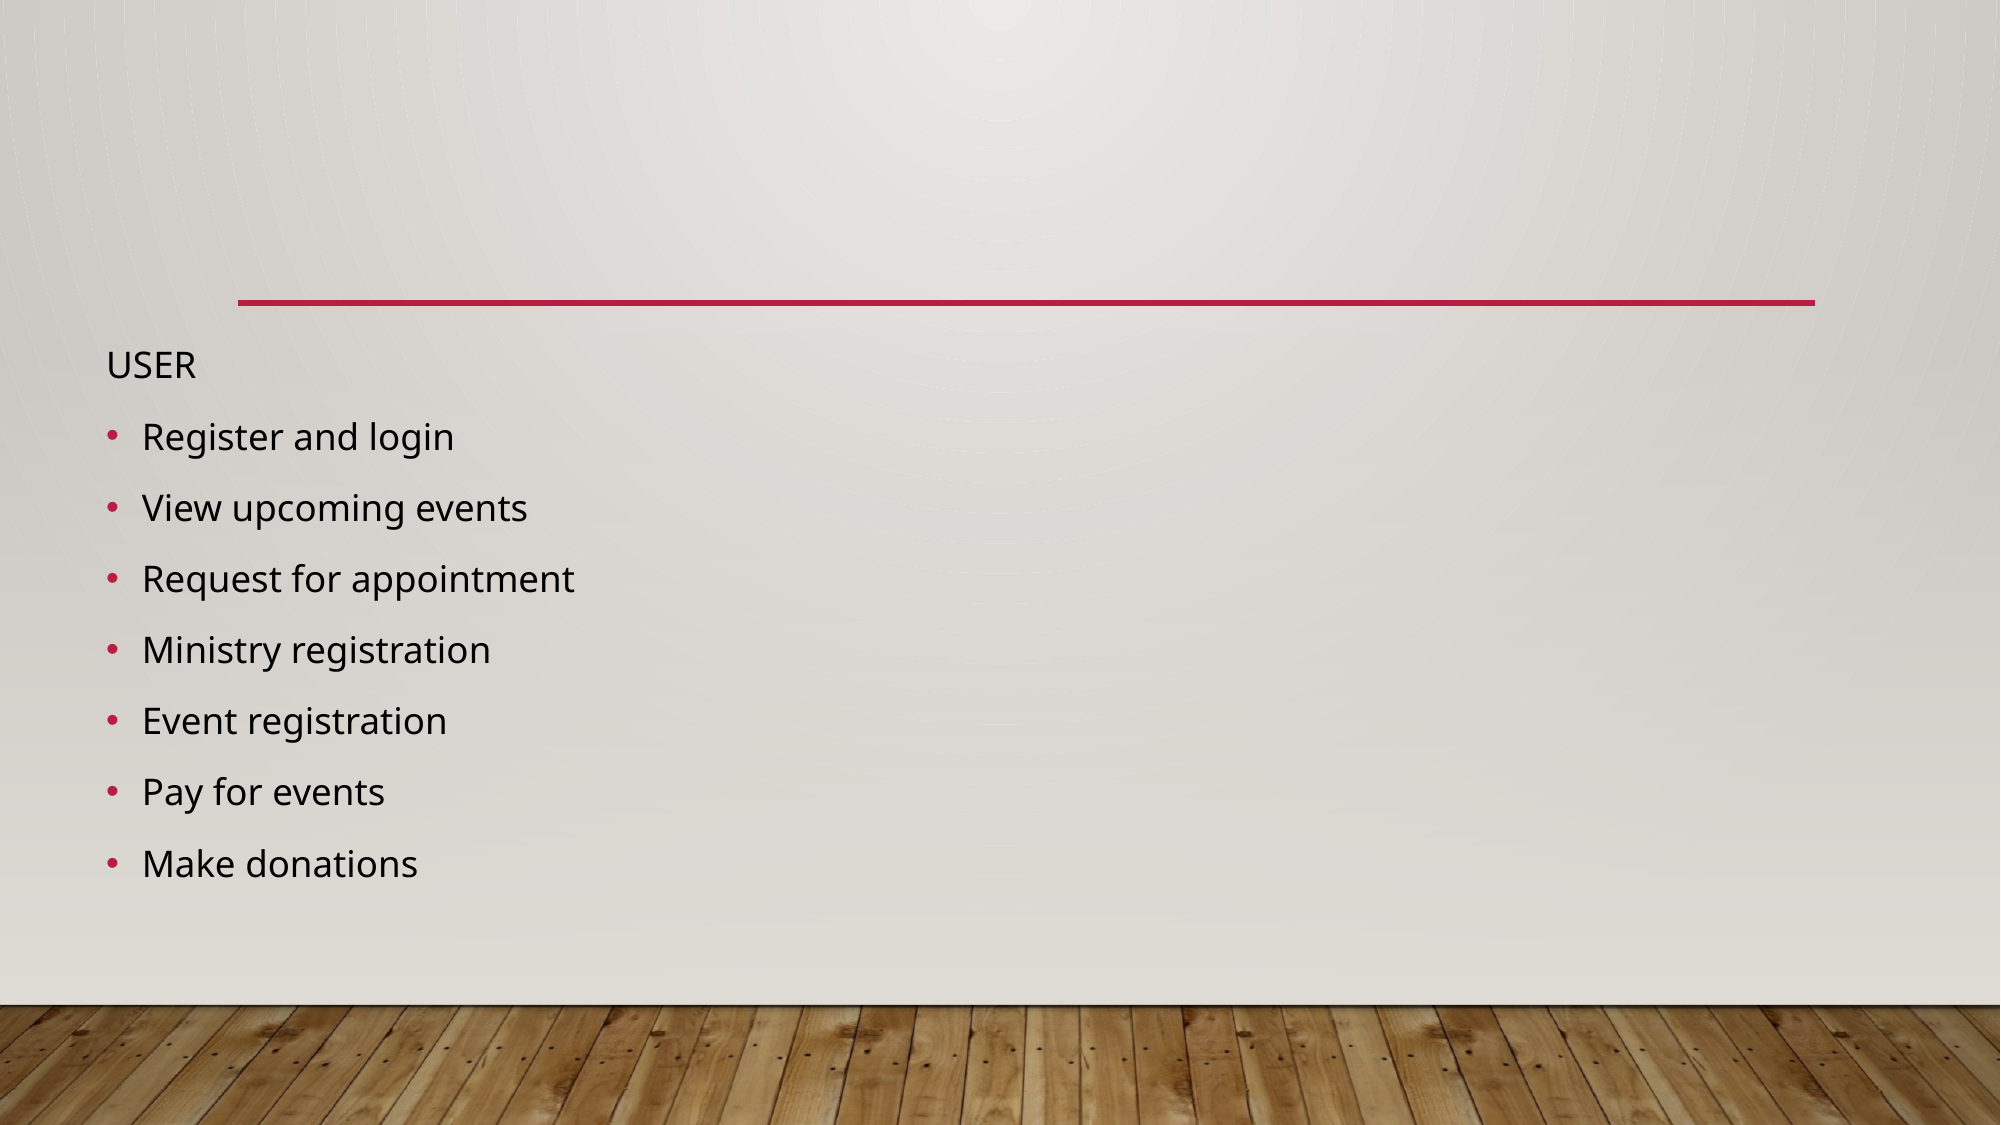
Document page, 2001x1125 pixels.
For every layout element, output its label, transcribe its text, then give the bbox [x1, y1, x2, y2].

list USER Register and login View upcoming events Request for appointment Ministry registration Event registration Pay for events Make donations [91, 50, 1814, 897]
picture [0, 1005, 2000, 1125]
